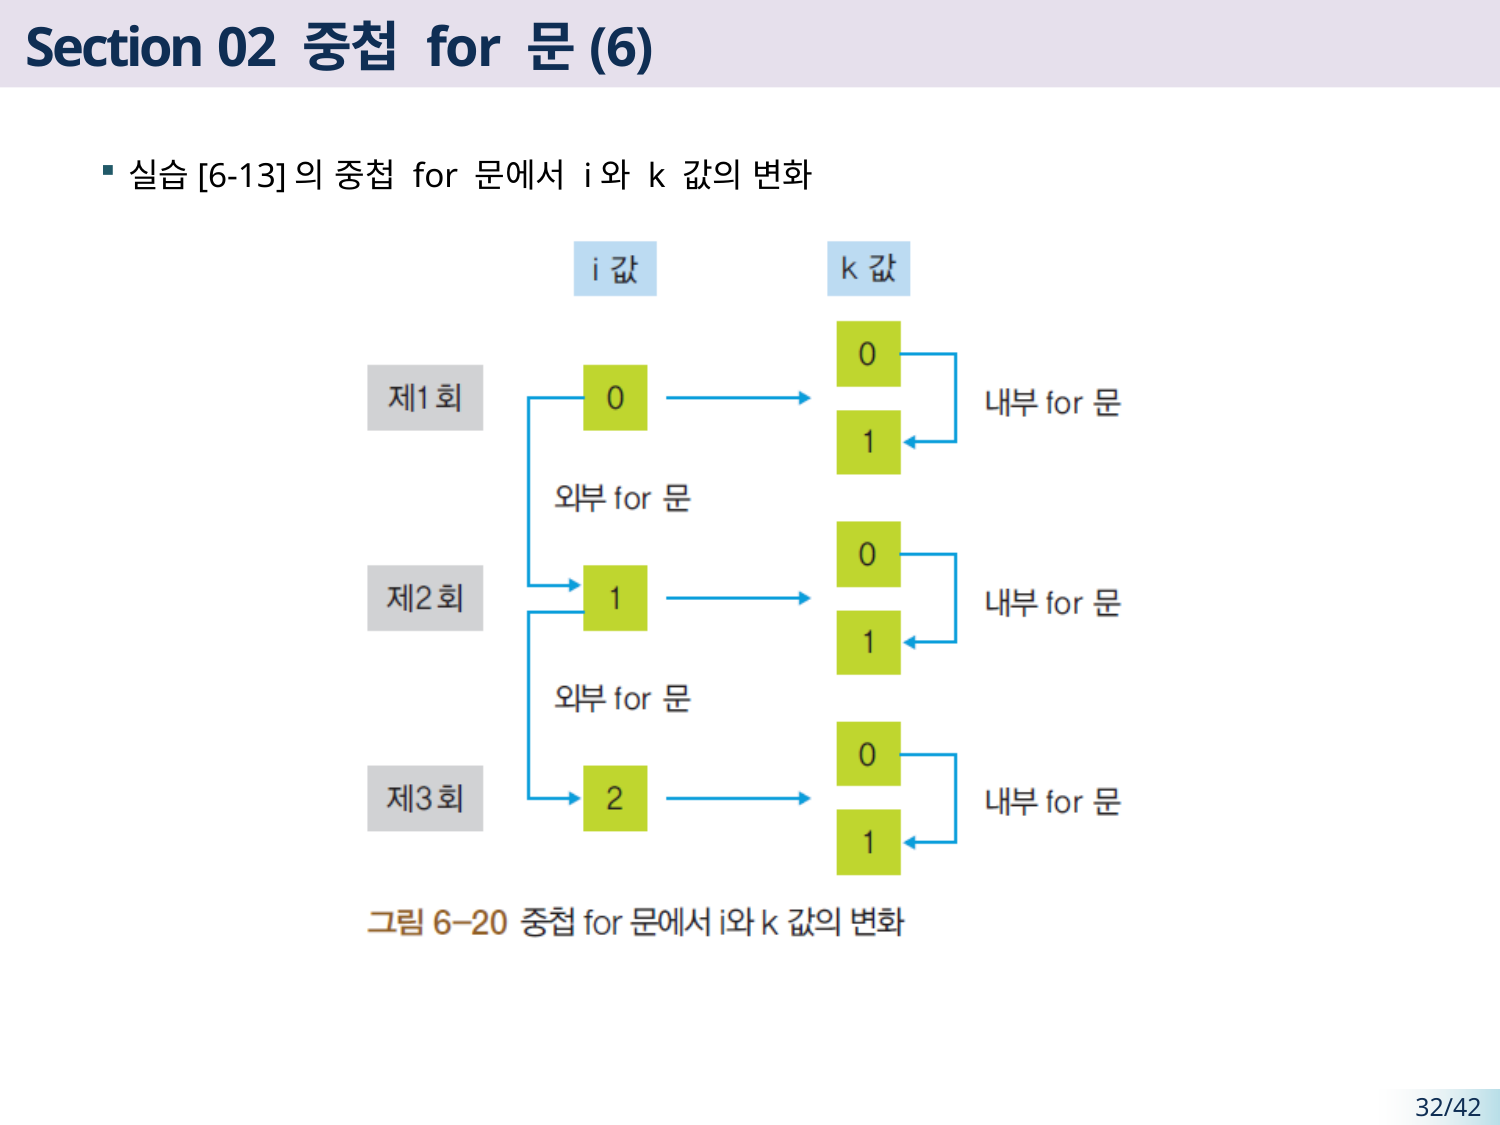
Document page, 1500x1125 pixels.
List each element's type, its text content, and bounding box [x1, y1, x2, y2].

title Section 02 중첩 for 문(6) [10, 5, 1288, 84]
picture [363, 229, 1128, 949]
list 실습[6-13]의 중첩 for 문에서 i와 k 값의 변화 [10, 126, 1481, 1057]
